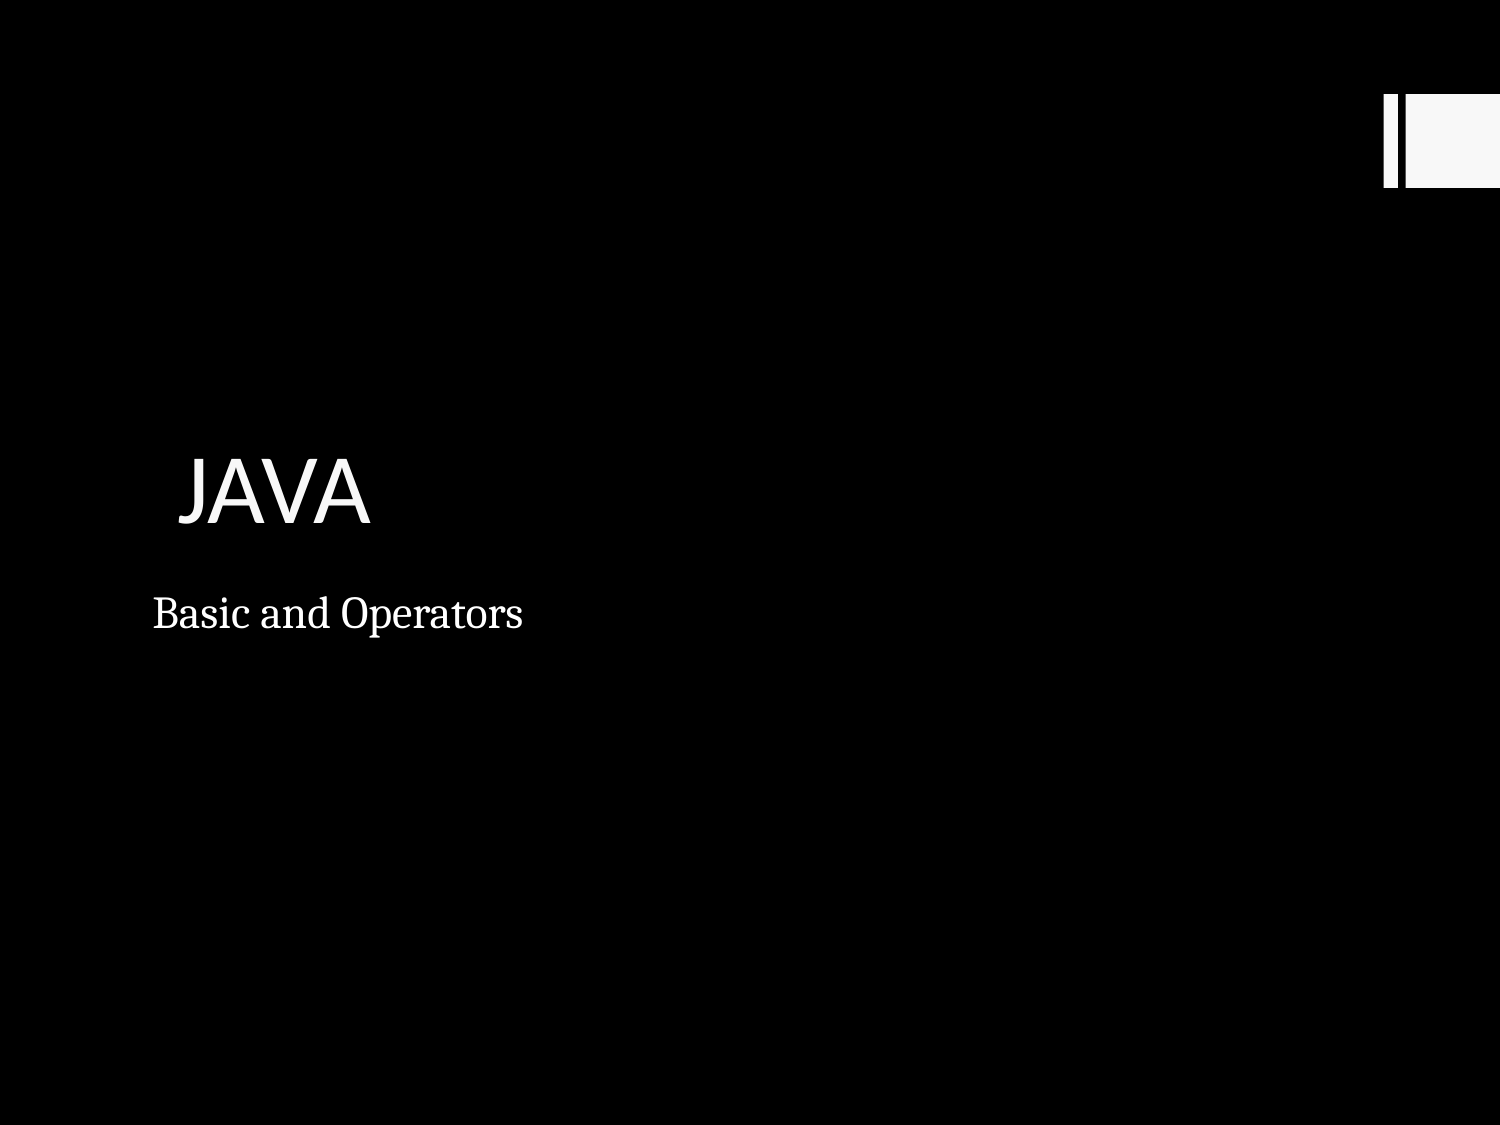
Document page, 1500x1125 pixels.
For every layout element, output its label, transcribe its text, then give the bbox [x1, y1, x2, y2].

title JAVA [162, 125, 1363, 551]
subtitle Basic and Operators [137, 575, 1338, 763]
